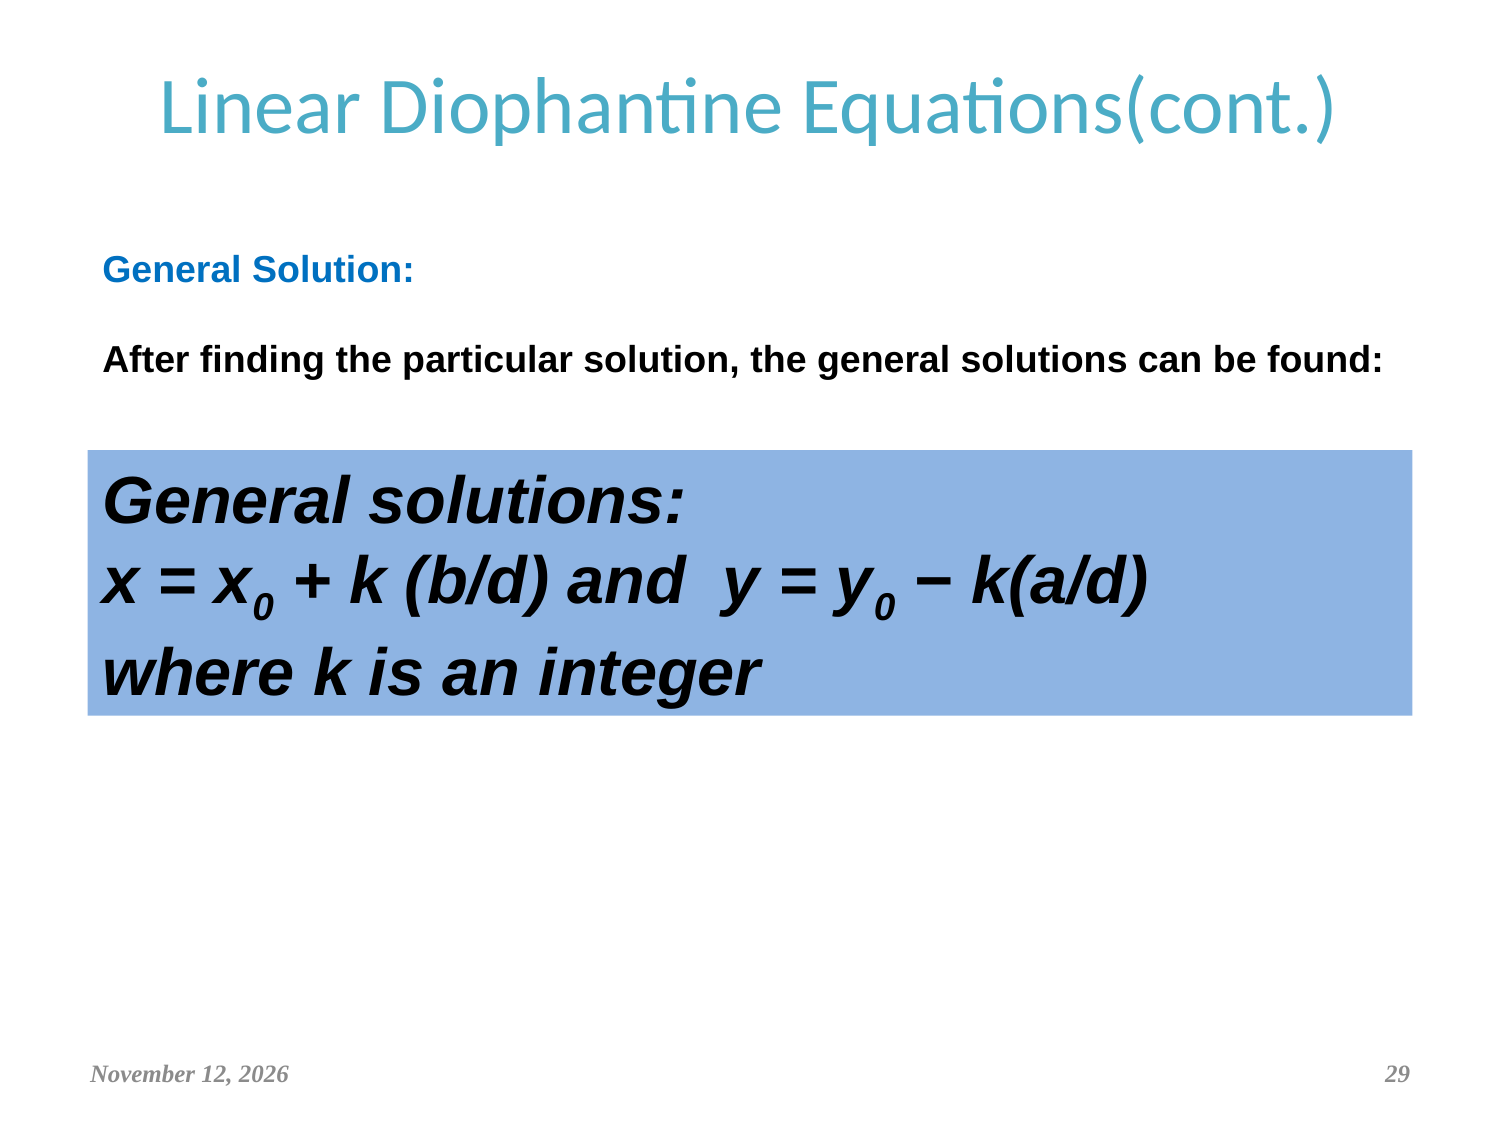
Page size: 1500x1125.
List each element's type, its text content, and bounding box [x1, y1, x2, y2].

slide_number 29 [1074, 1042, 1425, 1103]
text_box Linear Diophantine Equations(cont.) [74, 45, 1425, 233]
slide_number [75, 1042, 425, 1103]
text_box General solutions: x = x0 + k (b/d) and y = y0 − k(a/d) where k is an integer [87, 478, 1413, 716]
text_box General Solution: After finding the particular solution, the general solutions can be found: [87, 237, 1450, 478]
